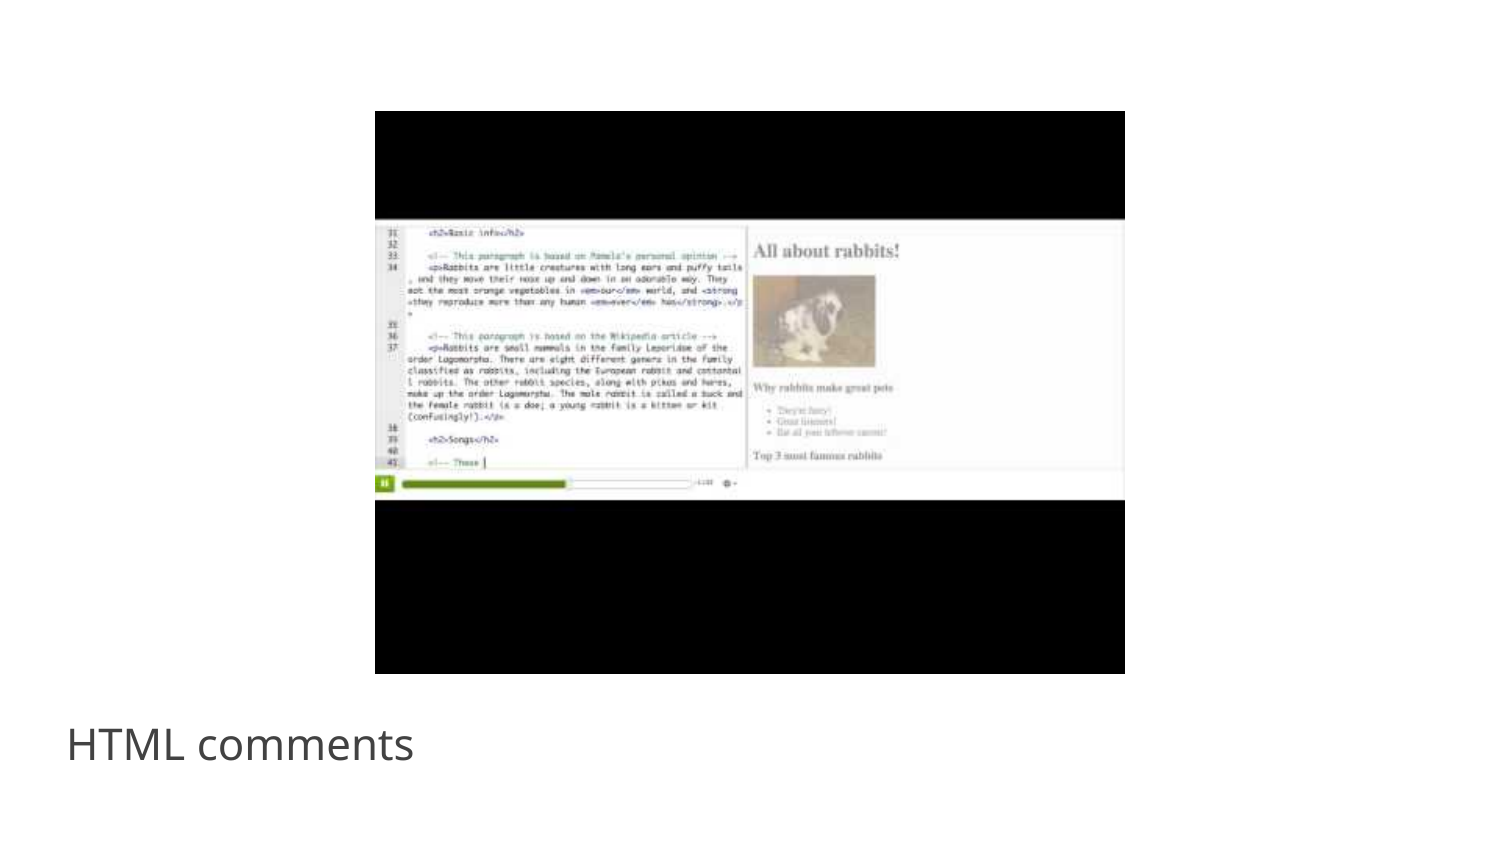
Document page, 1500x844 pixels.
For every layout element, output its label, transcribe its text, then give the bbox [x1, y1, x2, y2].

picture [374, 110, 1126, 674]
list HTML comments [51, 694, 1036, 794]
